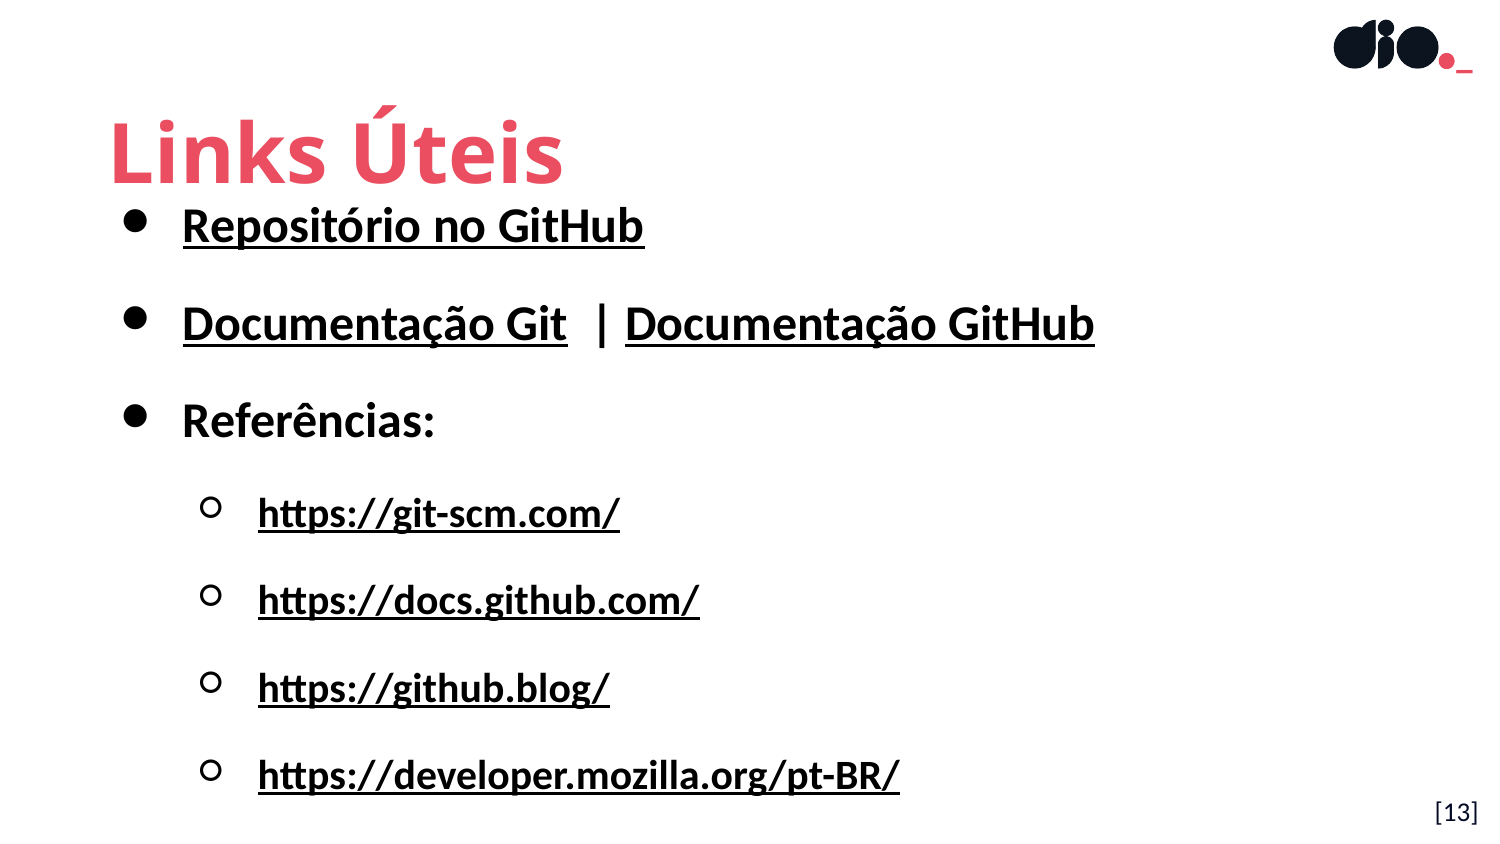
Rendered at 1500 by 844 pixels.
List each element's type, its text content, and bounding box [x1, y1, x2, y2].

text_box Links Úteis [92, 73, 1408, 213]
text_box Repositório no GitHub Documentação Git | Documentação GitHub Referências: https://git-scm.com/ https://docs.github.com/ https://github.blog/ https://developer.mozilla.org/pt-BR/ [92, 213, 1408, 745]
picture [1333, 19, 1473, 74]
slide_number [13] [1403, 779, 1494, 844]
